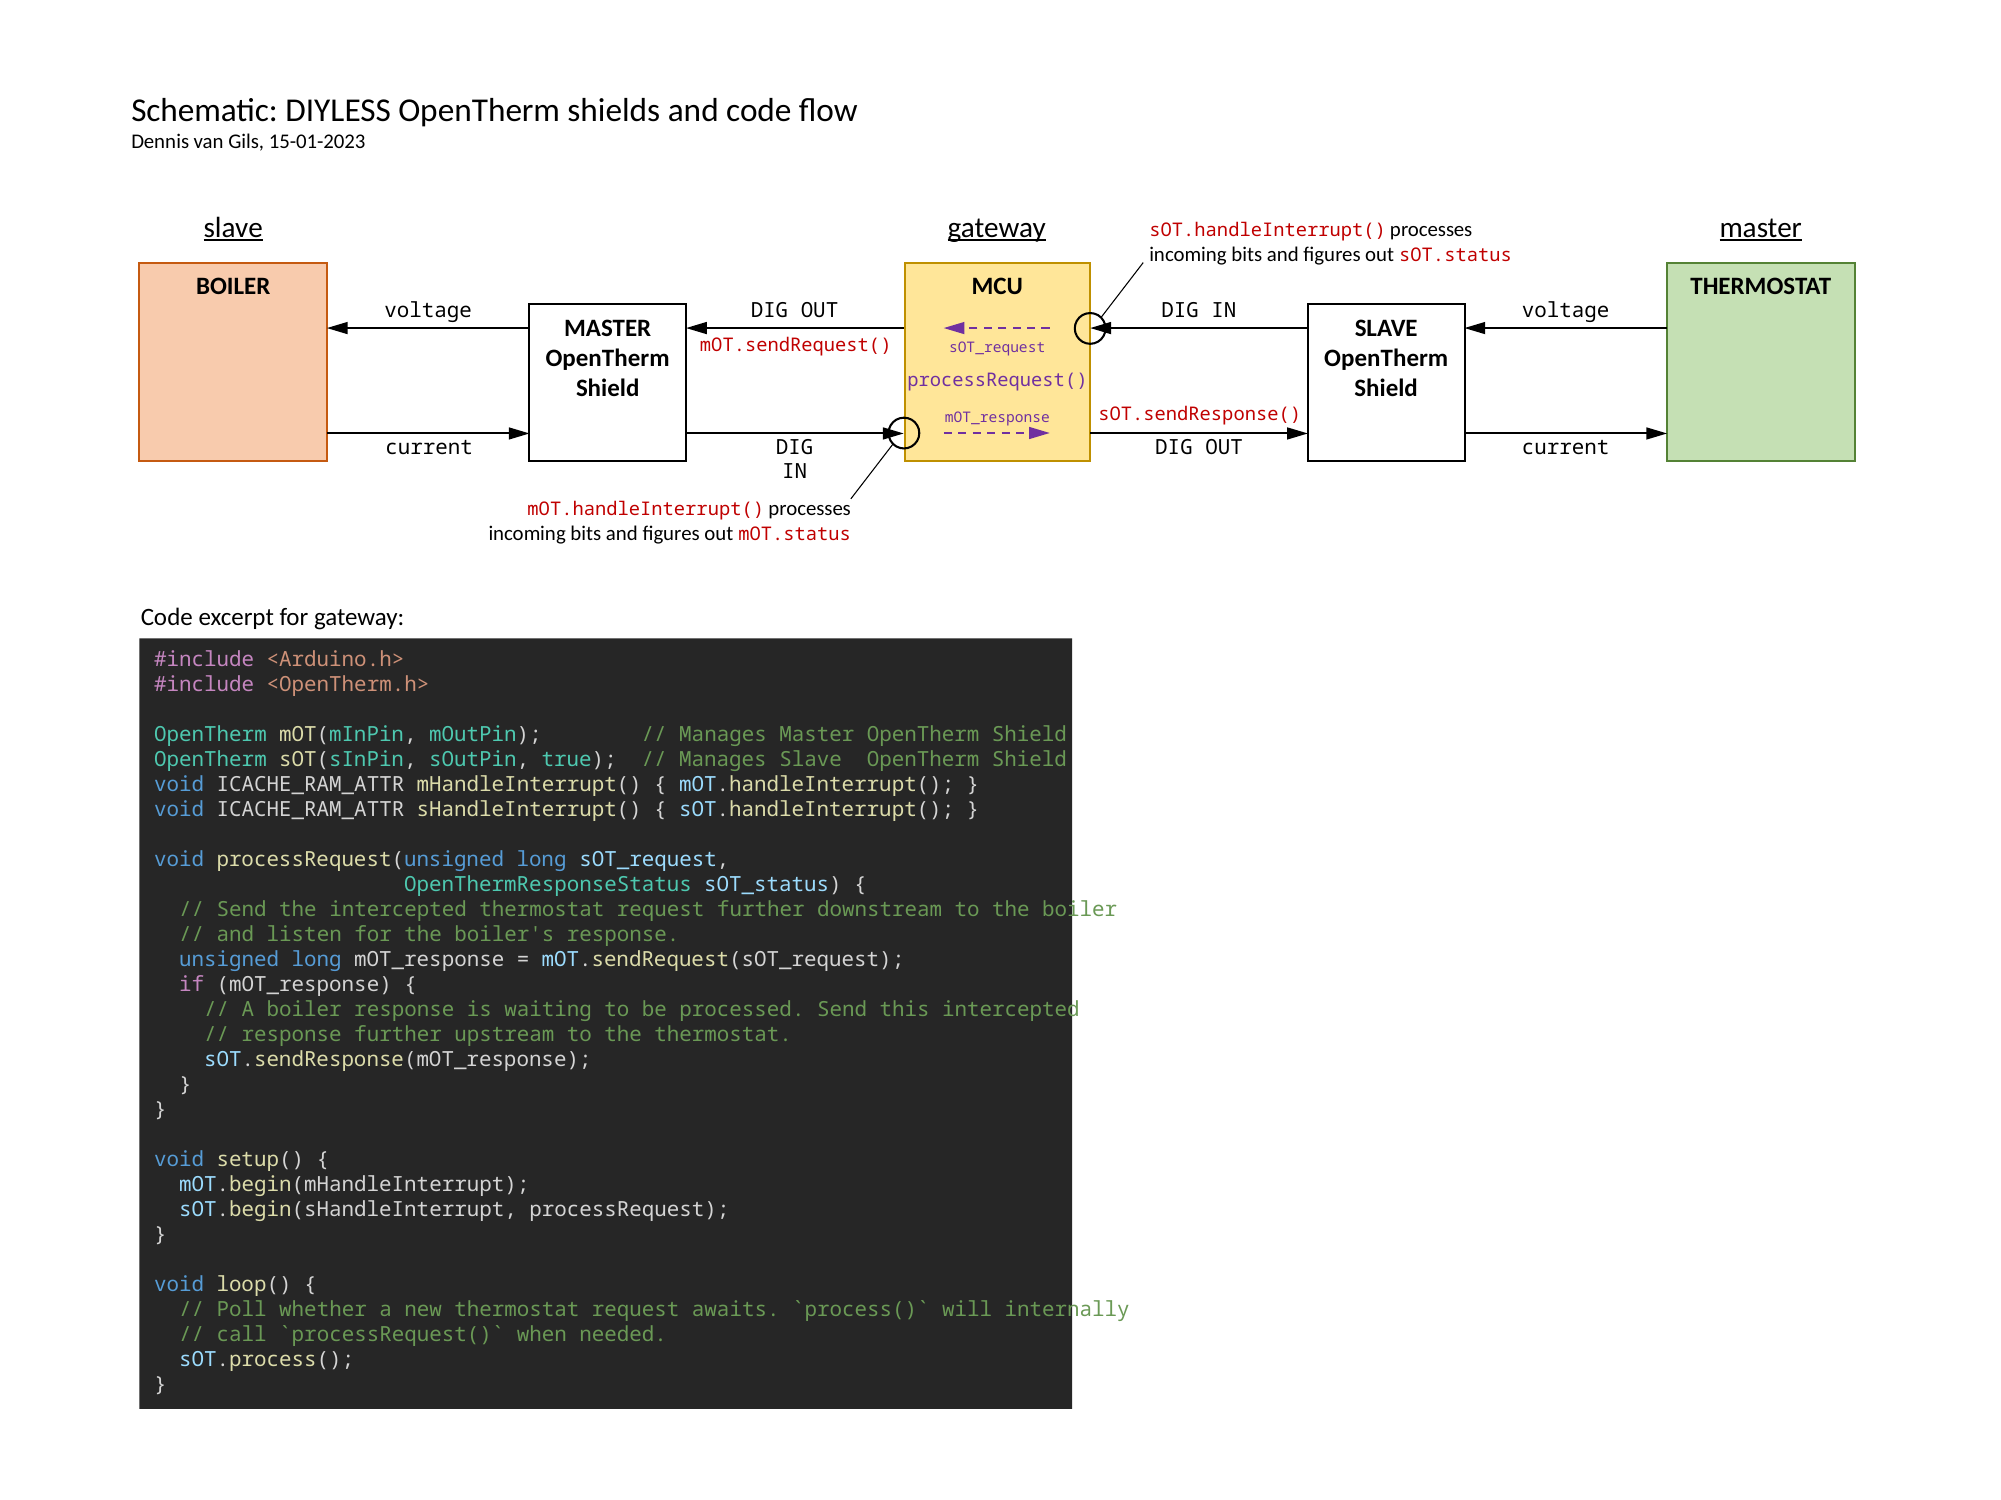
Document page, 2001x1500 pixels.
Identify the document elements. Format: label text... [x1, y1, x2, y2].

text_box [1074, 312, 1107, 328]
text_box Code excerpt for gateway: [140, 592, 420, 638]
text_box current [328, 425, 531, 466]
text_box mOT.handleInterrupt() processes incoming bits and figures out mOT.status [473, 487, 866, 553]
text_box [850, 443, 893, 499]
text_box [887, 416, 921, 450]
text_box master [1704, 200, 1817, 251]
text_box current [1464, 425, 1667, 433]
text_box DIG IN [1146, 289, 1252, 328]
text_box voltage [327, 289, 529, 328]
text_box Schematic: DIYLESS OpenTherm shields and code flow Dennis van Gils, 15-01-2023 [116, 80, 874, 161]
text_box THERMOSTAT [1666, 262, 1856, 462]
text_box gateway [932, 200, 1061, 251]
text_box DIG OUT [1140, 425, 1258, 433]
text_box current [1464, 434, 1667, 466]
text_box DIG IN [744, 425, 845, 433]
text_box DIG OUT [1140, 434, 1258, 466]
text_box MASTER OpenTherm Shield [528, 303, 687, 462]
text_box sOT.handleInterrupt() processes incoming bits and figures out sOT.status [1134, 208, 1527, 273]
text_box slave [188, 200, 278, 251]
text_box mOT.sendRequest() [687, 329, 904, 363]
text_box [1090, 329, 1107, 345]
text_box BOILER [138, 262, 328, 462]
text_box DIG OUT [736, 289, 854, 328]
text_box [1100, 262, 1144, 318]
text_box MCU [904, 433, 1091, 462]
text_box SLAVE OpenTherm Shield [1307, 303, 1466, 462]
text_box sOT.sendResponse() [1091, 394, 1307, 432]
text_box MCU [904, 262, 1091, 325]
text_box DIG IN [744, 434, 845, 487]
text_box mOT_response [904, 394, 1090, 433]
text_box sOT_request [904, 325, 1090, 364]
text_box #include <Arduino.h> #include <OpenTherm.h> OpenTherm mOT(mInPin, mOutPin); // Manages Master OpenTherm Shield OpenTherm sOT(sInPin, sOutPin, true); // Manages Slave OpenTherm Shield void ICACHE_RAM_ATTR mHandleInterrupt() { mOT.handleInterrupt(); } void ICACHE_RAM_ATTR sHandleInterrupt() { sOT.handleInterrupt(); } void processRequest(unsigned long sOT_request, OpenThermResponseStatus sOT_status) { // Send the intercepted thermostat request further downstream to the boiler // and listen for the boiler's response. unsigned long mOT_response = mOT.sendRequest(sOT_request); if (mOT_response) { // A boiler response is waiting to be processed. Send this intercepted // response further upstream to the thermostat. sOT.sendResponse(mOT_response); } } void setup() { mOT.begin(mHandleInterrupt); sOT.begin(sHandleInterrupt, processRequest); } void loop() { // Poll whether a new thermostat request awaits. `process()` will internally // call `processRequest()` when needed. sOT.process(); } [139, 638, 1073, 1409]
text_box processRequest() [892, 359, 1102, 398]
text_box voltage [1464, 289, 1667, 328]
